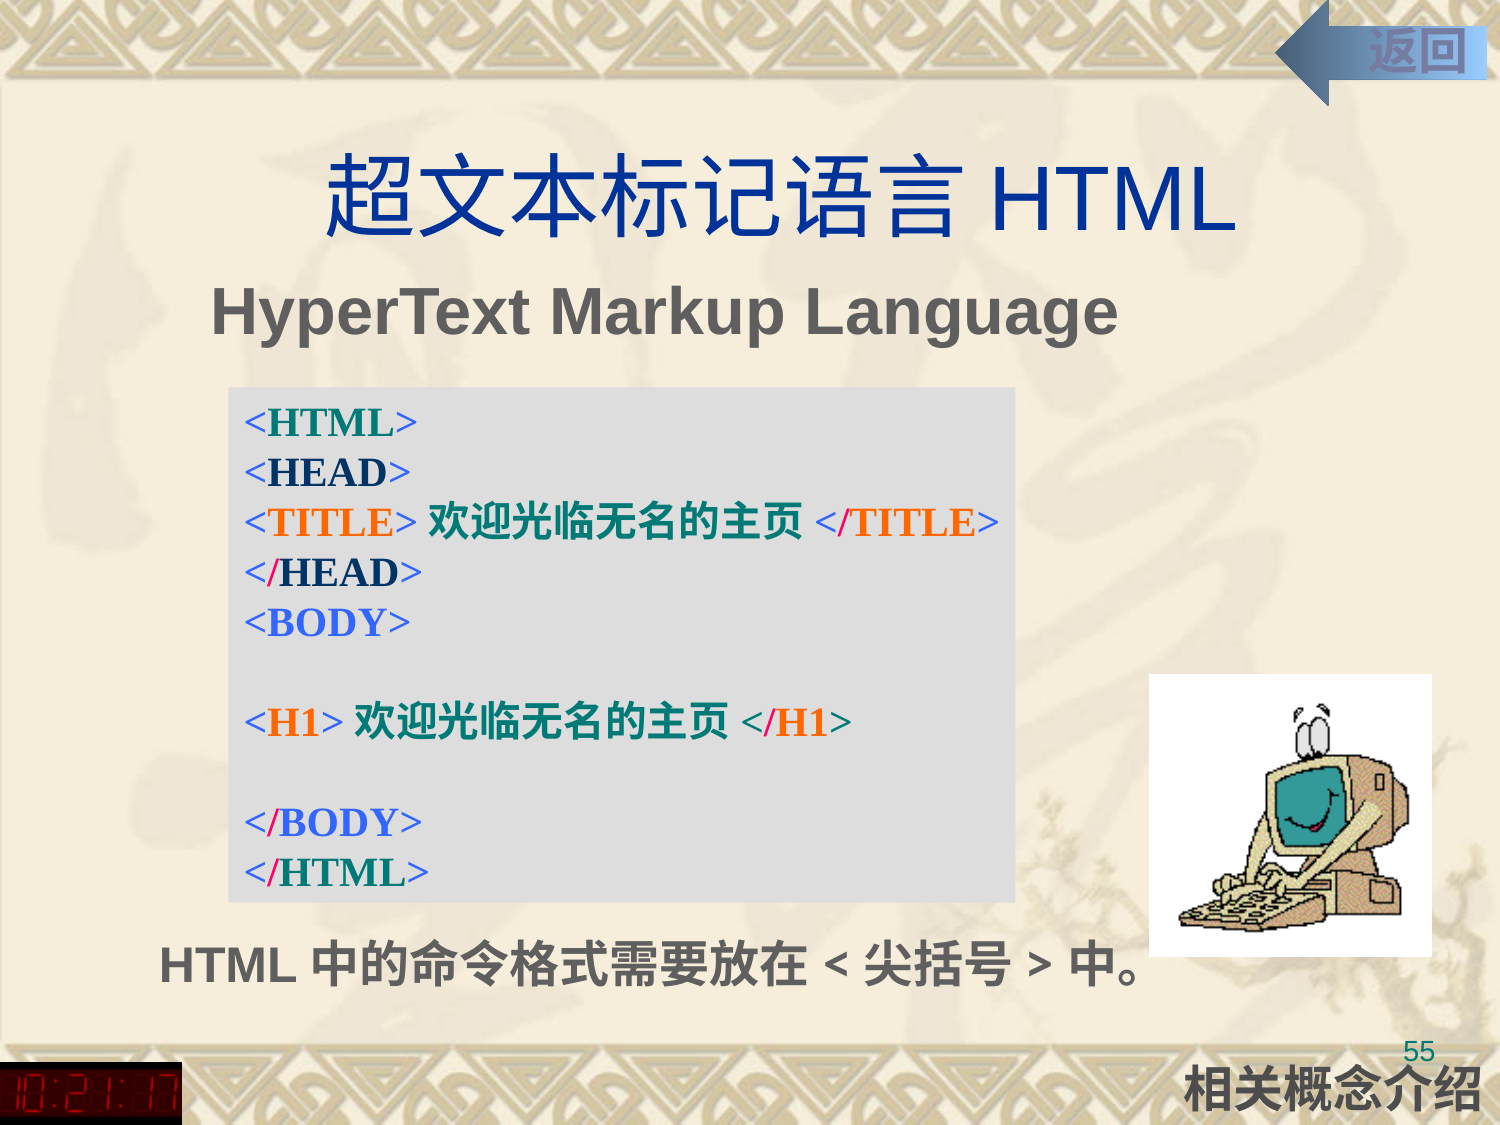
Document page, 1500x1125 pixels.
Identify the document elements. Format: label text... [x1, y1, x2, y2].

title 超文本标记语言HTML [49, 99, 1451, 288]
text_box 返回 [1337, 12, 1500, 88]
text_box HyperText Markup Language [176, 260, 1154, 356]
picture [0, 0, 1500, 1125]
text_box 相关概念介绍 [1168, 1049, 1499, 1125]
picture [1329, 0, 1500, 26]
slide_number 55 [1074, 1024, 1451, 1103]
text_box <HTML> <HEAD> <TITLE>欢迎光临无名的主页</TITLE> </HEAD> <BODY> <H1>欢迎光临无名的主页</H1> </BODY> </HTML> [228, 387, 1016, 903]
text_box [1274, 0, 1337, 106]
text_box HTML中的命令格式需要放在<尖括号>中。 [144, 924, 1183, 1000]
